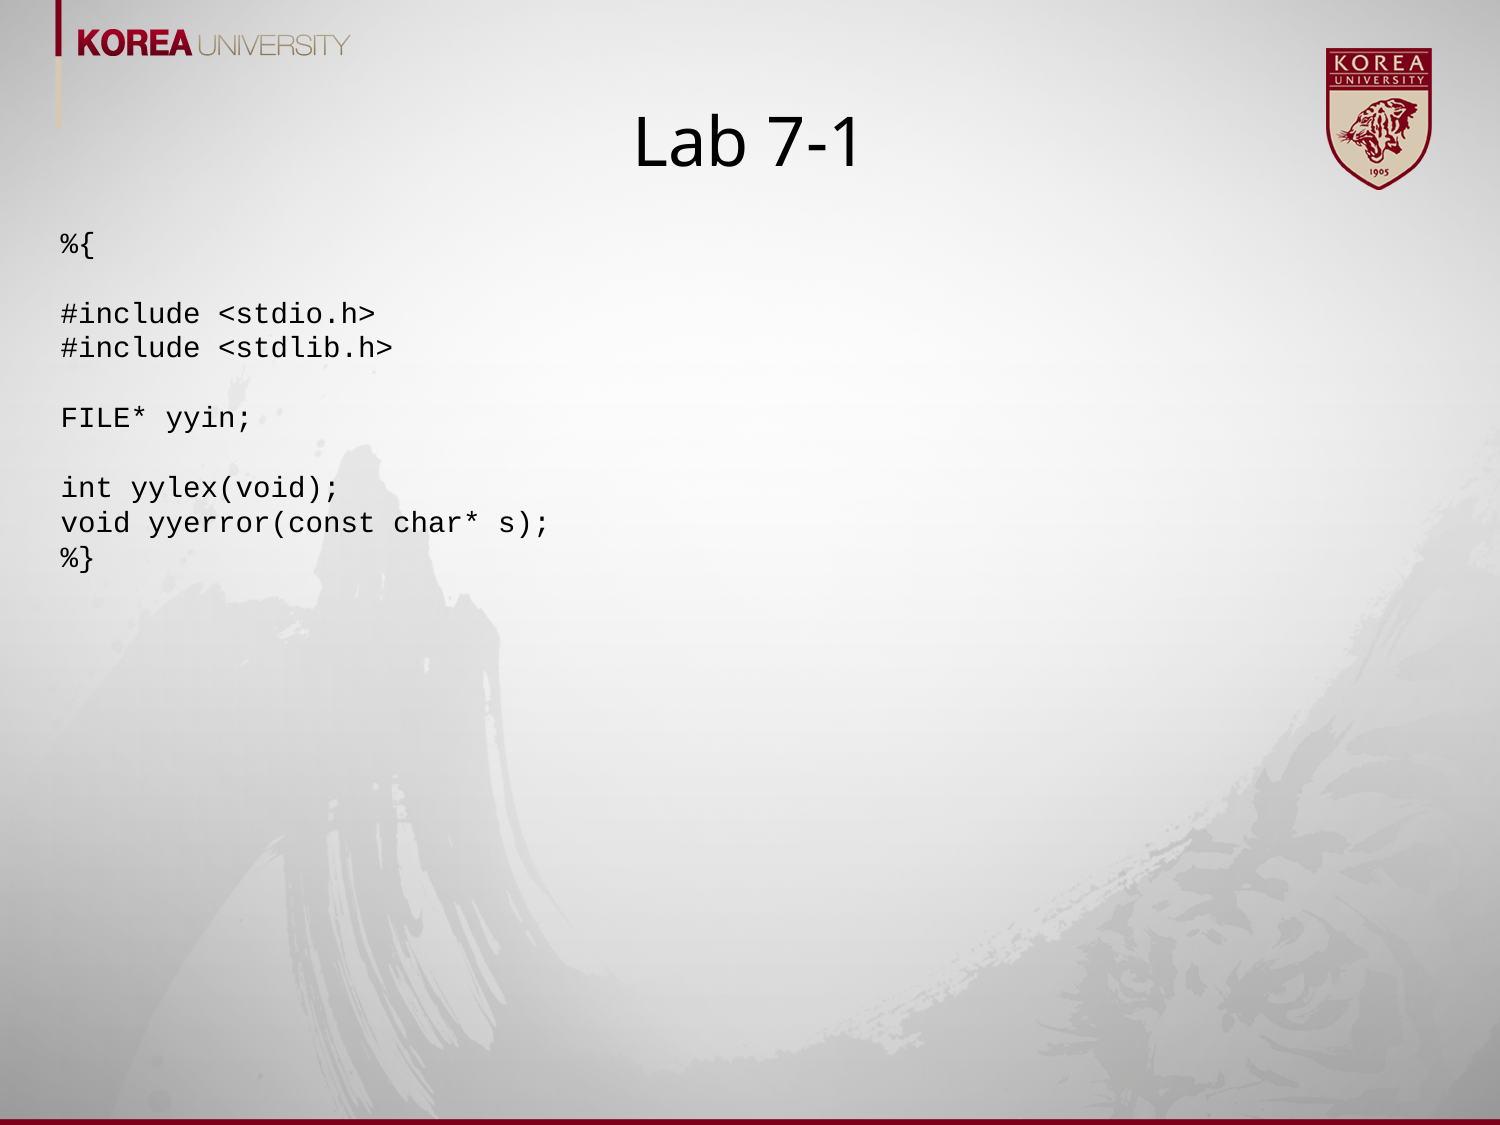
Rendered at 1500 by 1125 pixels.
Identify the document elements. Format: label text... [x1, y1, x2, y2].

picture [0, 0, 1500, 1125]
text_box %{ #include <stdio.h> #include <stdlib.h> FILE* yyin; int yylex(void); void yyerror(const char* s); %} [45, 216, 1455, 616]
title Lab 7-1 [75, 45, 1425, 216]
